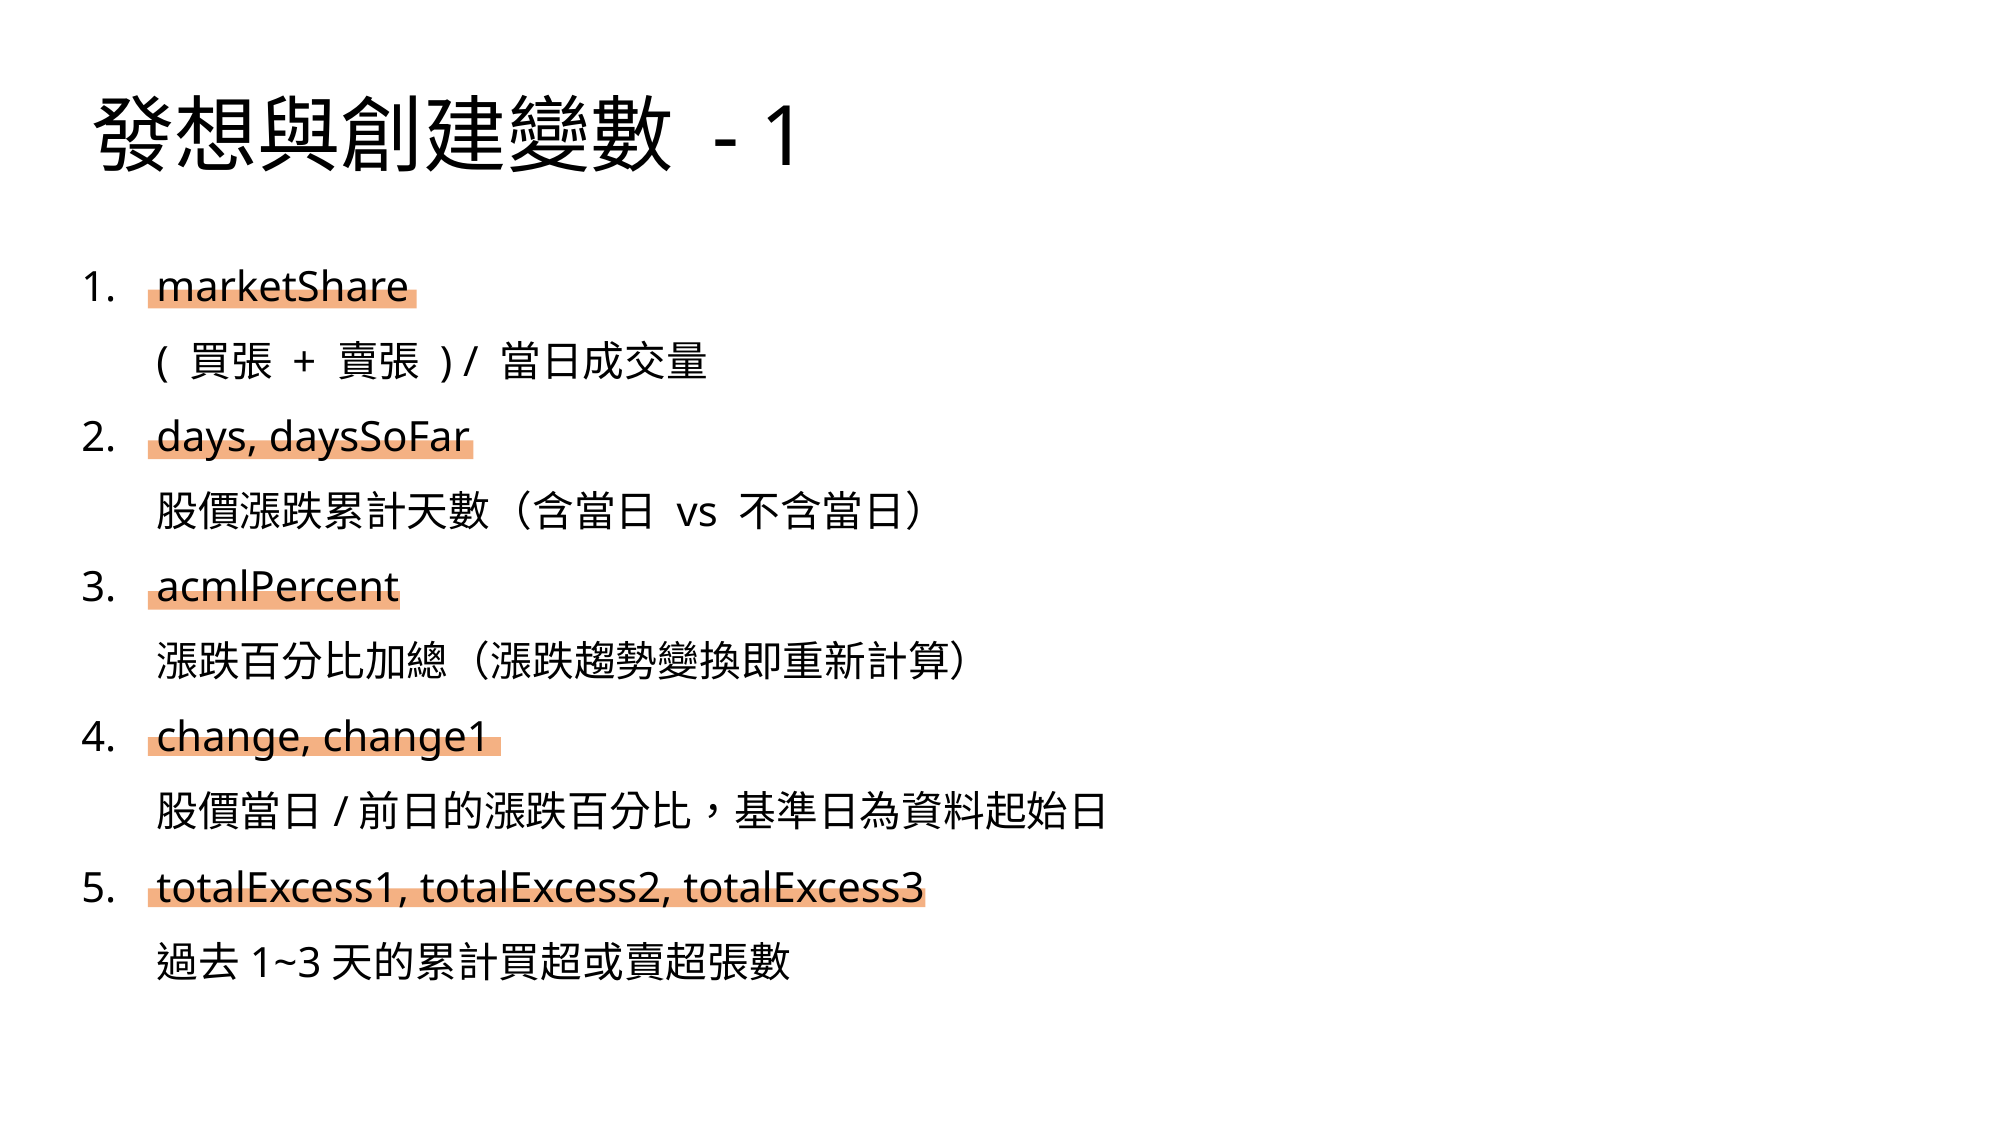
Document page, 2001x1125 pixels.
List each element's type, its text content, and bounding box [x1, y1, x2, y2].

text_box marketShare ( 買張 + 賣張 ) / 當日成交量 days, daysSoFar 股價漲跌累計天數（含當日 vs 不含當日） acmlPercent 漲跌百分比加總（漲跌趨勢變換即重新計算） change, change1 股價當日/前日的漲跌百分比，基準日為資料起始日 totalExcess1, totalExcess2, totalExcess3 過去1~3天的累計買超或賣超張數 [66, 252, 1909, 993]
text_box 發想與創建變數 - 1 [0, 0, 1342, 190]
